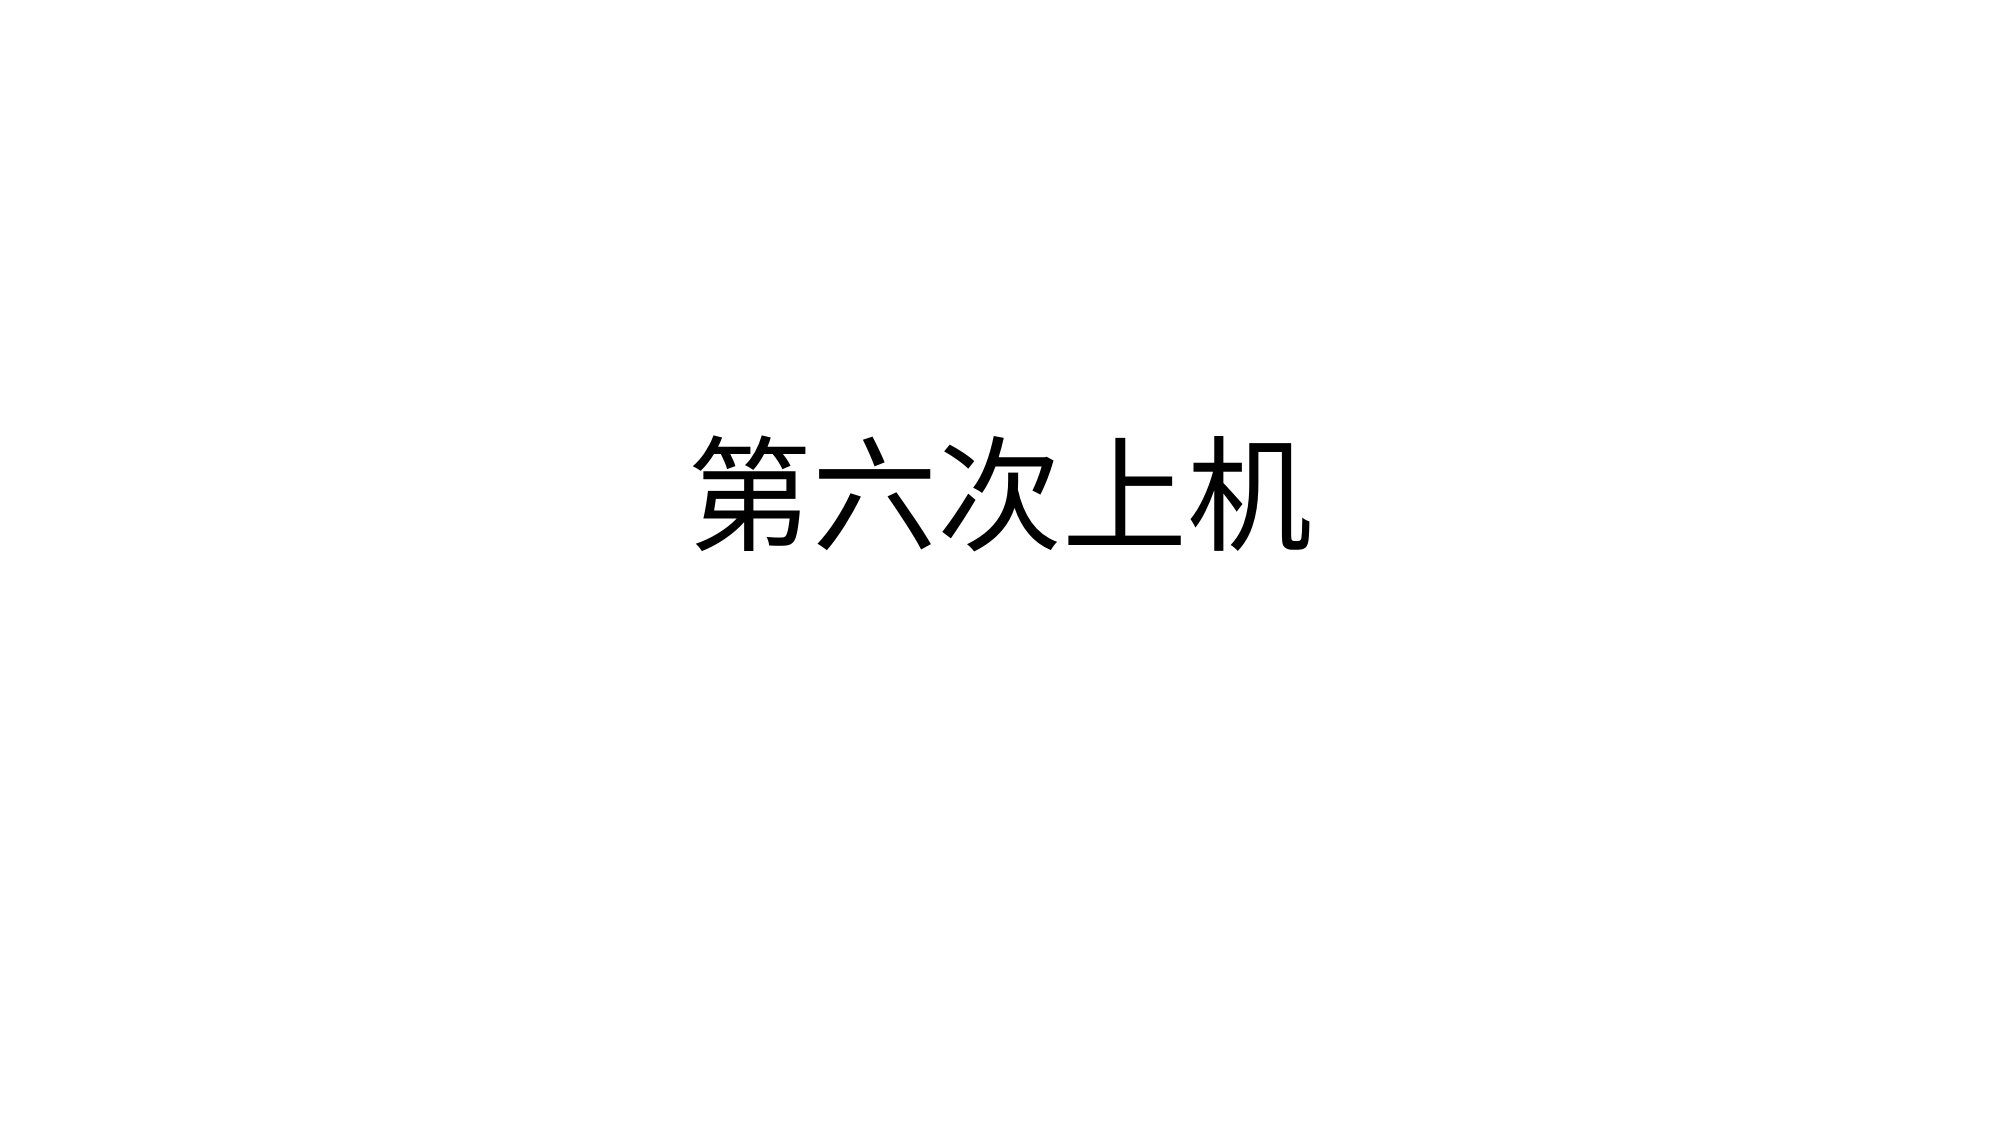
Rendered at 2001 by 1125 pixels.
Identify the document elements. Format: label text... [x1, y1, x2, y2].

title 第六次上机 [249, 217, 1750, 576]
